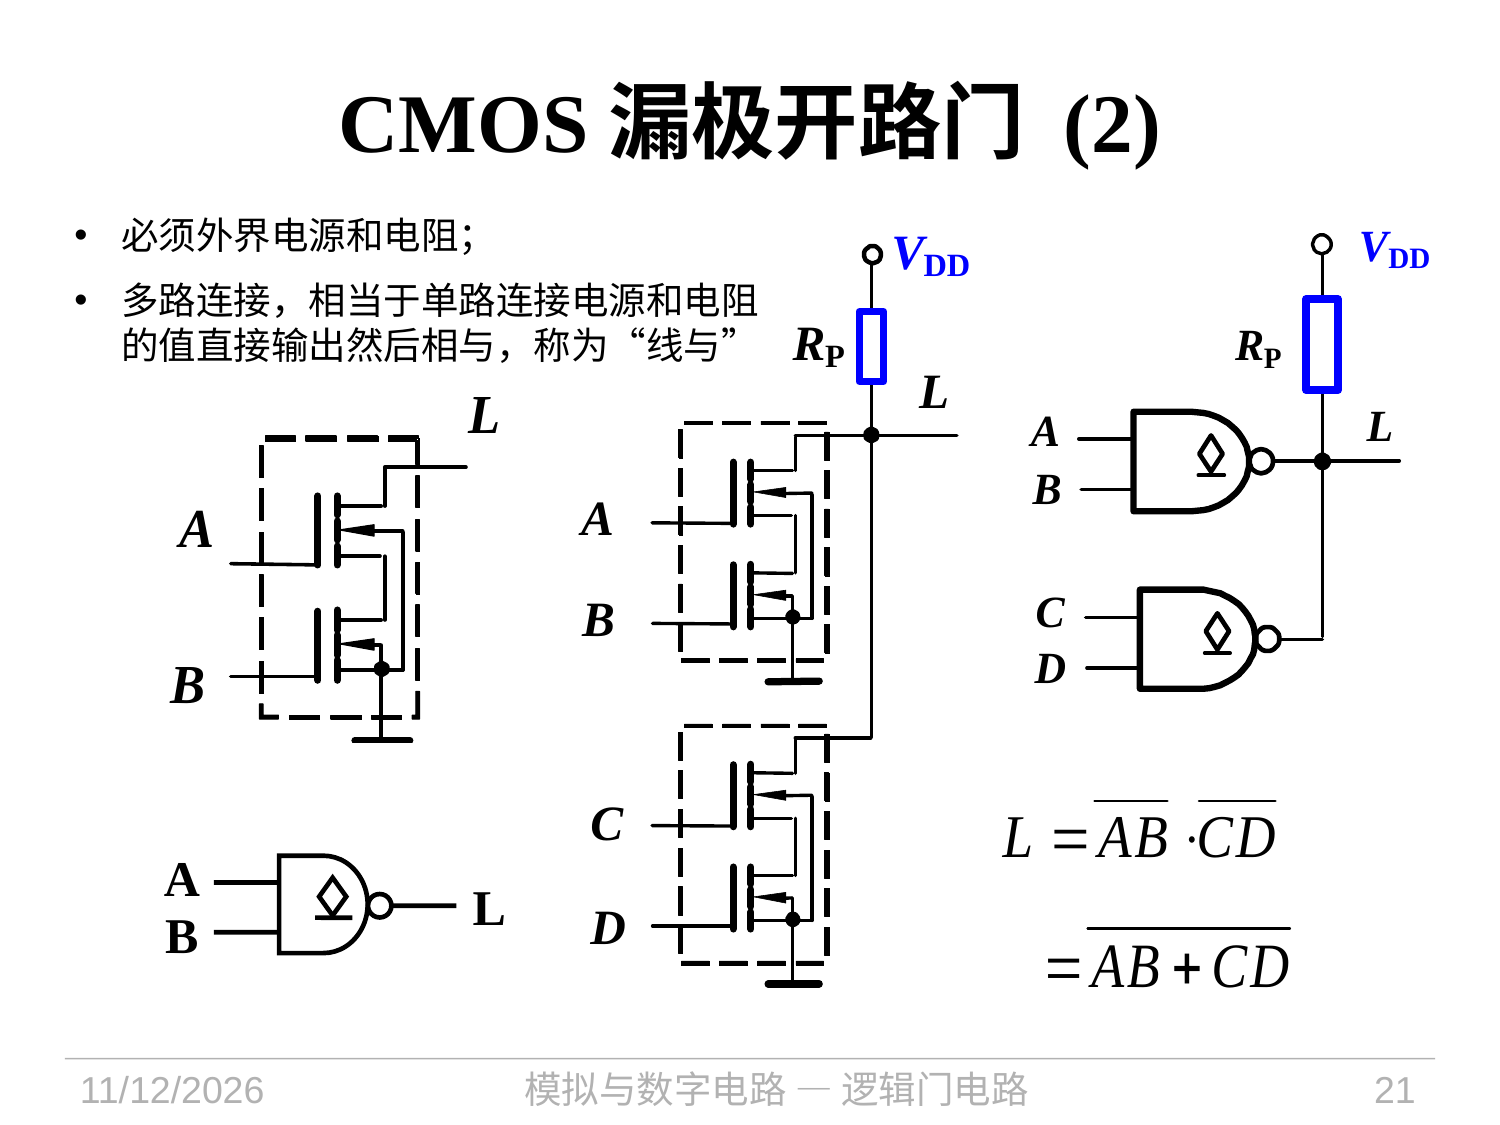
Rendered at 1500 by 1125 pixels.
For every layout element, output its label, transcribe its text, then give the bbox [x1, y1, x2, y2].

title CMOS漏极开路门 (2) [75, 24, 1425, 213]
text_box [991, 786, 1282, 870]
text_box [157, 374, 525, 743]
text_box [1033, 913, 1297, 1000]
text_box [567, 190, 973, 990]
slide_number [64, 1058, 348, 1125]
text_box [159, 852, 512, 965]
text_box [1004, 204, 1439, 708]
text_box 必须外界电源和电阻； 多路连接，相当于单路连接电源和电阻的值直接输出然后相与，称为“线与” [59, 204, 562, 374]
slide_number 21 [1230, 1058, 1431, 1125]
footer 模拟与数字电路 — 逻辑门电路 [373, 1058, 1179, 1125]
